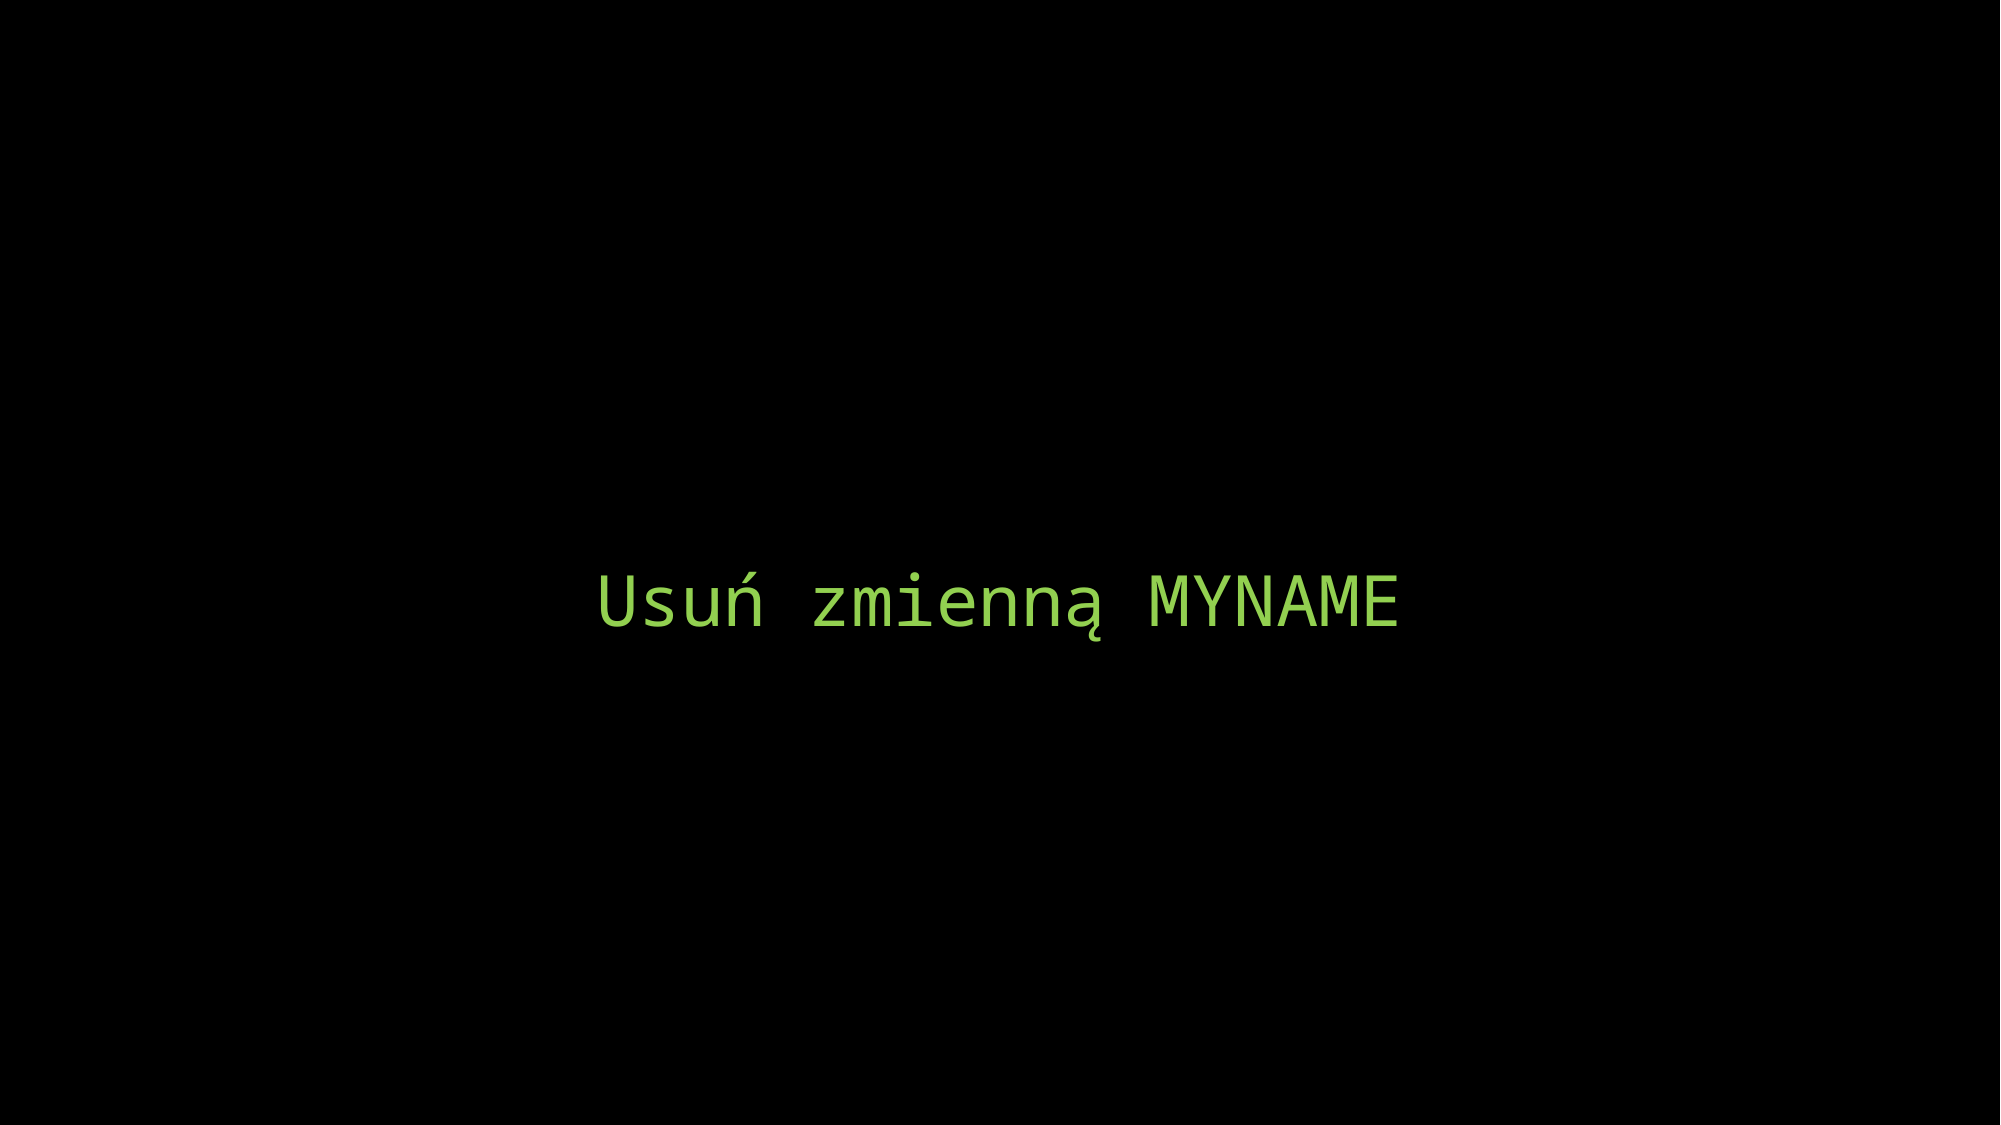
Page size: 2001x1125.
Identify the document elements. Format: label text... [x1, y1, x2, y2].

title Usuń zmienną MYNAME [249, 476, 1750, 649]
